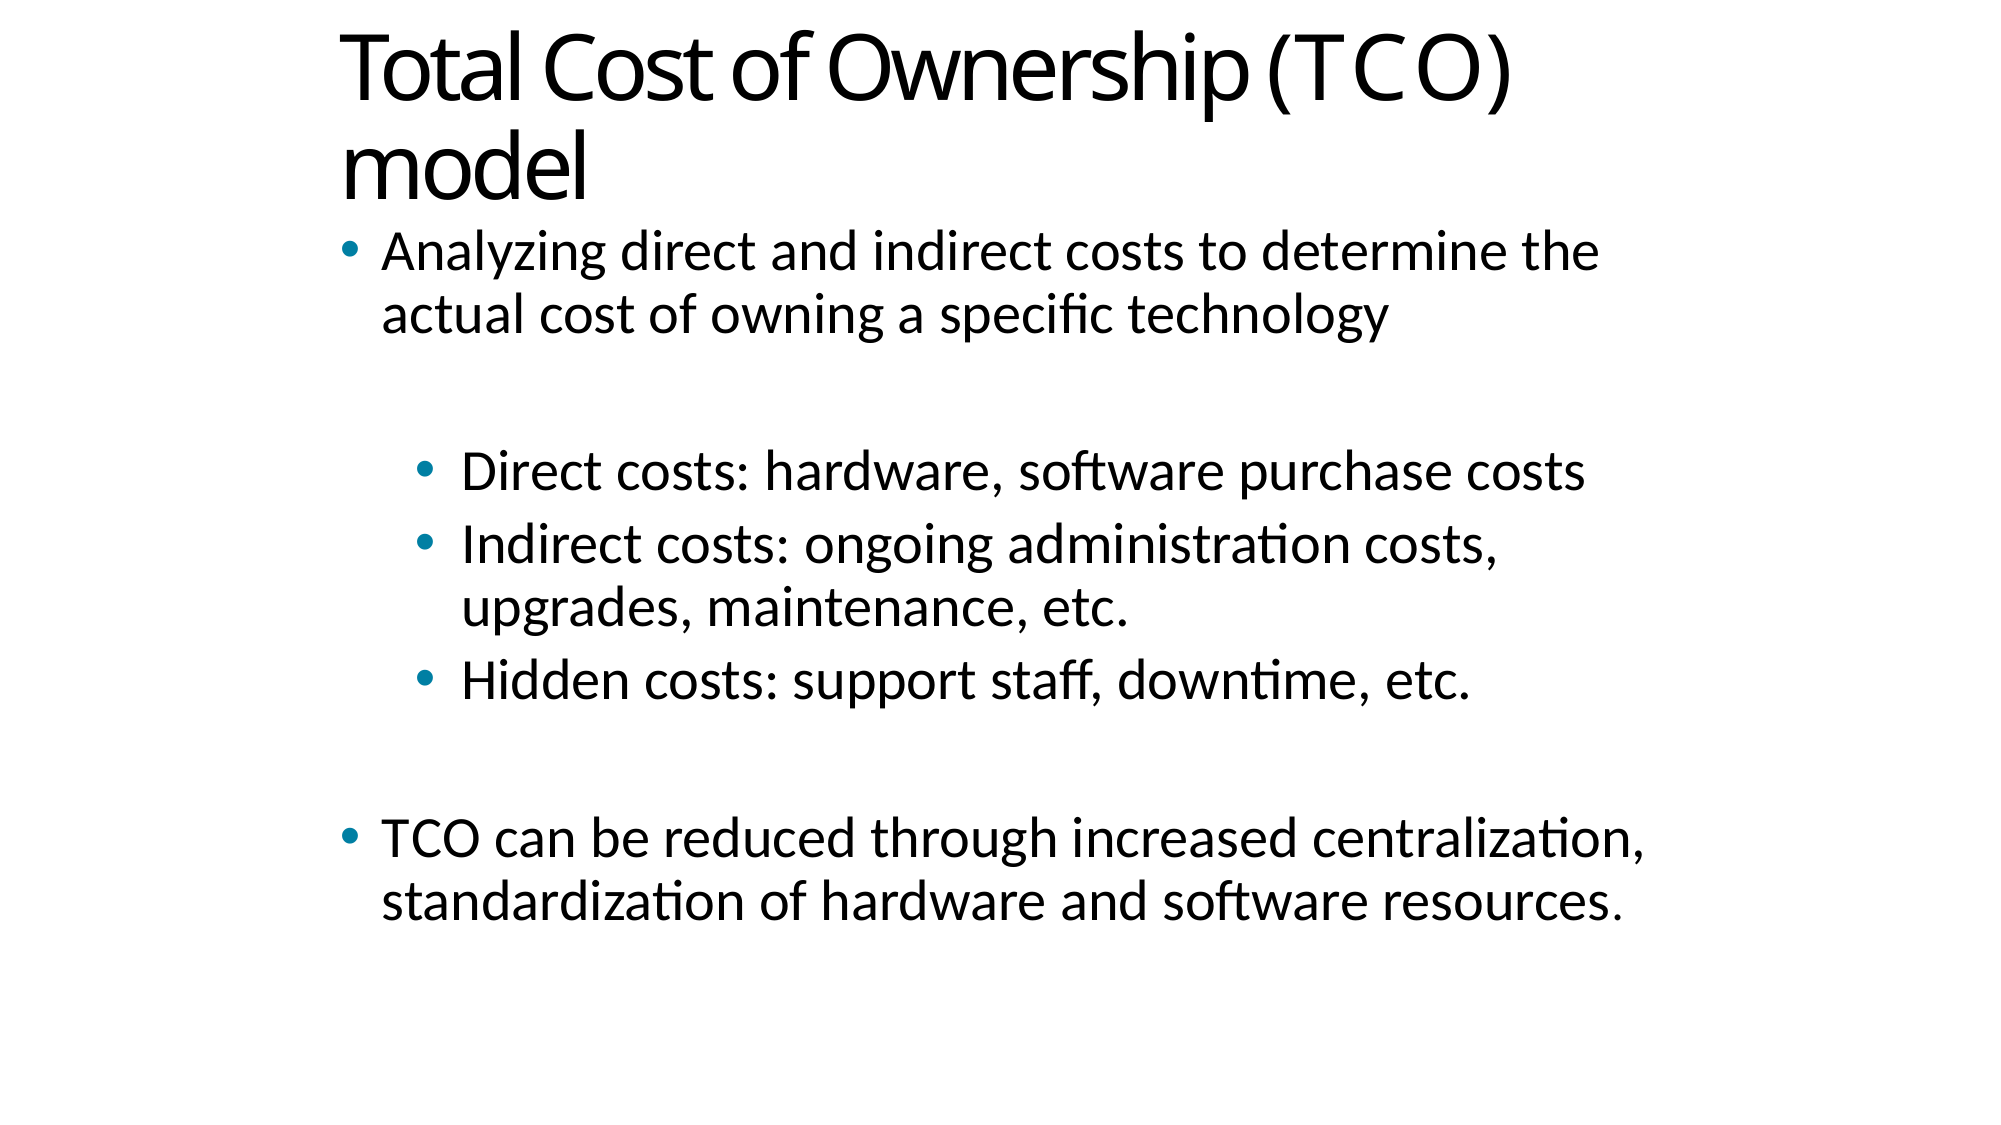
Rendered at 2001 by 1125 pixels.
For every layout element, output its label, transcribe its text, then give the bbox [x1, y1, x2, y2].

title Total Cost of Ownership (T C O) model [324, 13, 1675, 212]
list Analyzing direct and indirect costs to determine the actual cost of owning a specific technology Direct costs: hardware, software purchase costs Indirect costs: ongoing administration costs, upgrades, maintenance, etc. Hidden costs: support staff, downtime, etc. T C O can be reduced through increased centralization, standardization of hardware and software resources. [324, 212, 1675, 941]
